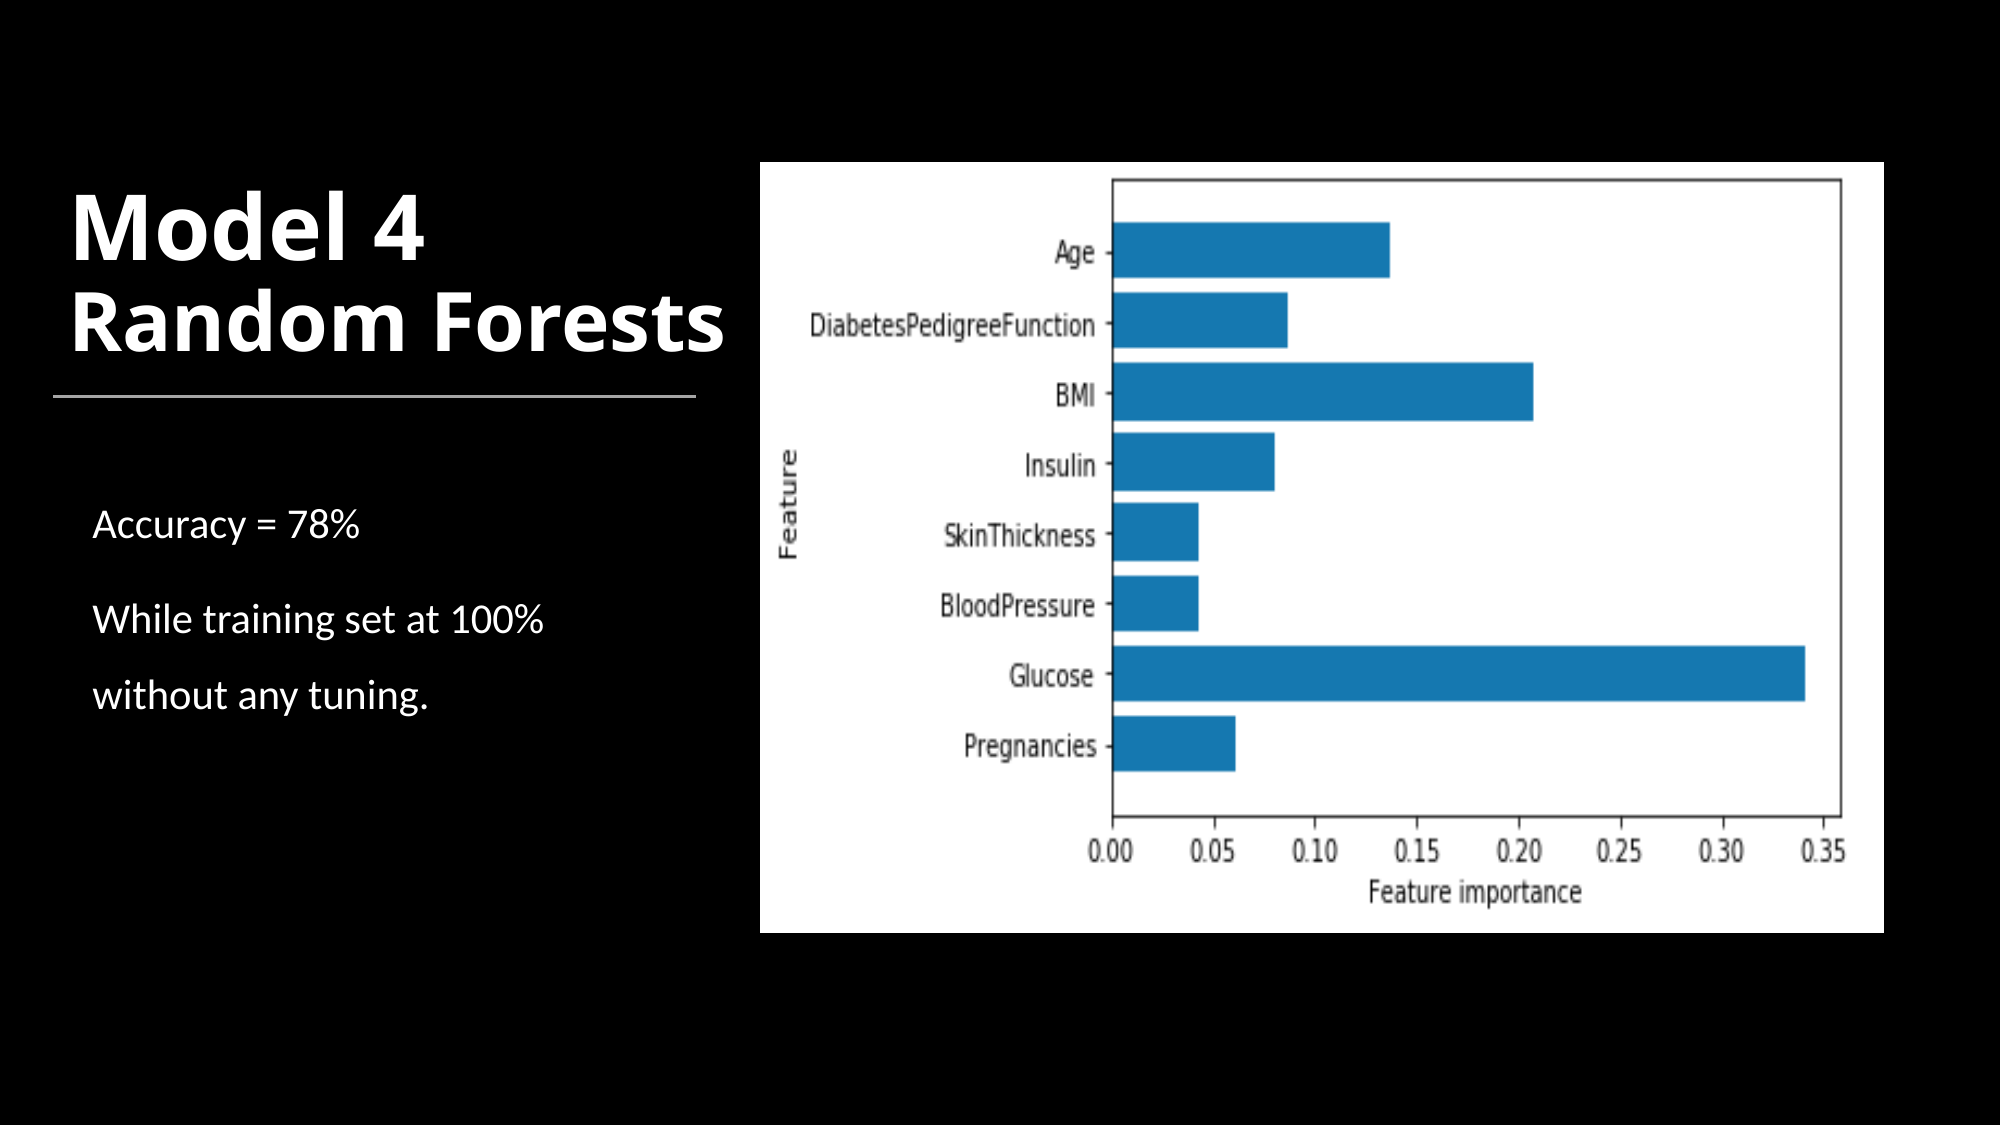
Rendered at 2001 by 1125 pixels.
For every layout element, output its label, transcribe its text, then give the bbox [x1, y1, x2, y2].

title Model 4 Random Forests [53, 84, 748, 377]
picture [760, 162, 1884, 933]
text_box Accuracy = 78% While training set at 100% without any tuning. [77, 463, 697, 729]
